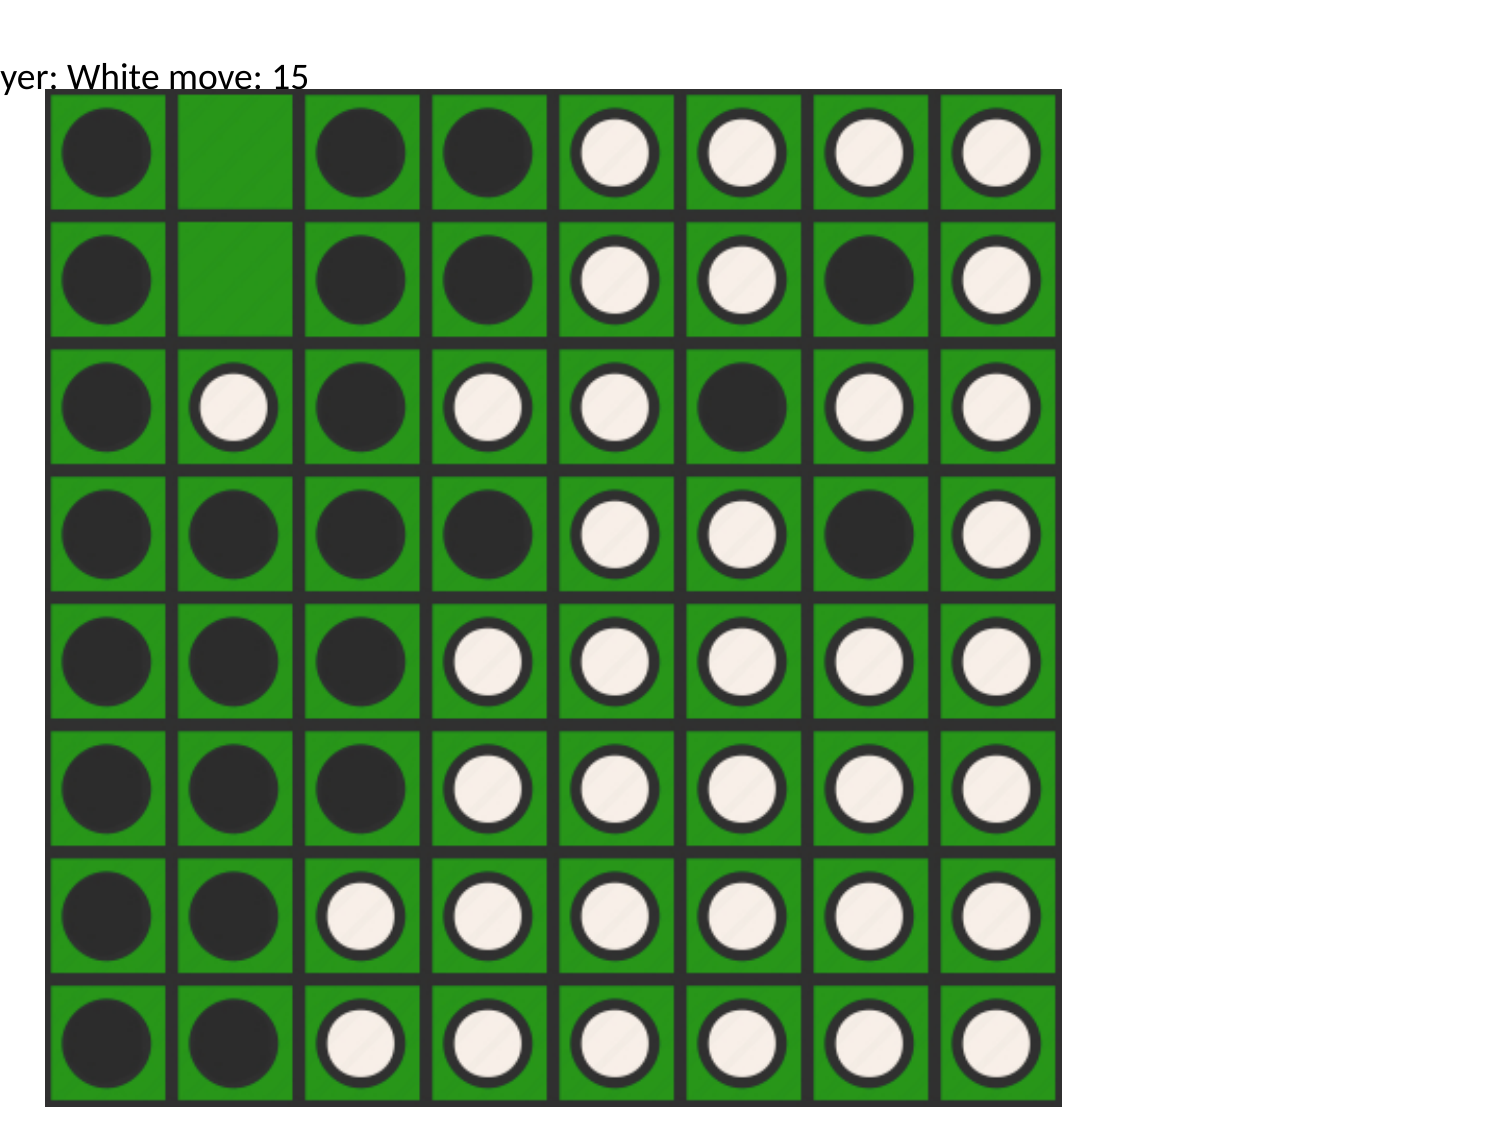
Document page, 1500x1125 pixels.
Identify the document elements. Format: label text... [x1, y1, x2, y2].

picture [44, 89, 1062, 1107]
text_box turn: 58 player: White move: 15 [0, 44, 325, 105]
